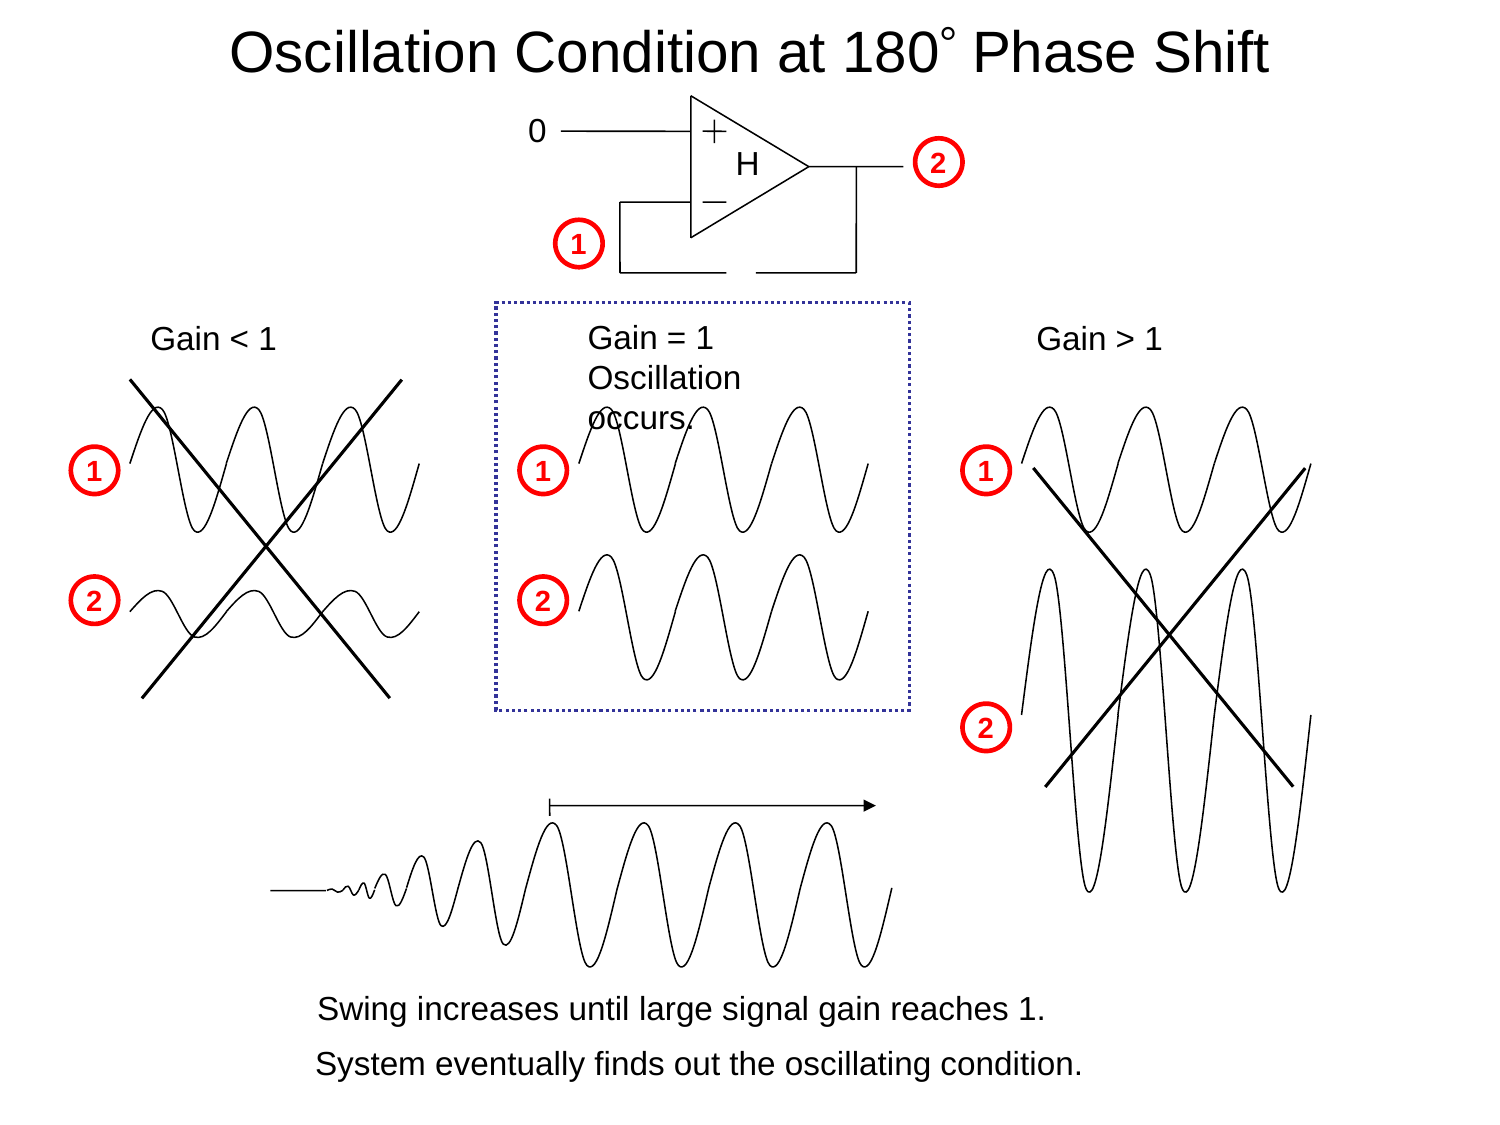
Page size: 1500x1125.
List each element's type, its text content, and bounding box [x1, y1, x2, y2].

text_box [496, 302, 910, 711]
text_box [70, 574, 119, 626]
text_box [519, 574, 568, 626]
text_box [914, 136, 963, 188]
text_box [554, 218, 603, 269]
text_box [1117, 407, 1215, 533]
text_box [962, 445, 1011, 496]
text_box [962, 702, 1011, 753]
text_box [129, 586, 420, 641]
text_box Gain > 1 [1021, 309, 1317, 404]
text_box [129, 407, 227, 533]
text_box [519, 445, 568, 496]
text_box Oscillation Condition at 180 Phase Shift [0, 6, 1500, 92]
text_box H [700, 135, 795, 190]
text_box [1214, 407, 1311, 533]
text_box [1021, 407, 1119, 533]
text_box [322, 407, 420, 533]
text_box Gain < 1 [135, 309, 431, 404]
text_box Swing increases until large signal gain reaches 1. [289, 979, 1075, 1035]
text_box System eventually finds out the oscillating condition. [177, 1034, 1223, 1090]
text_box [1021, 545, 1312, 913]
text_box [578, 397, 869, 688]
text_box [269, 798, 893, 977]
text_box [226, 407, 323, 533]
text_box 0 [496, 101, 579, 157]
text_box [70, 445, 119, 496]
